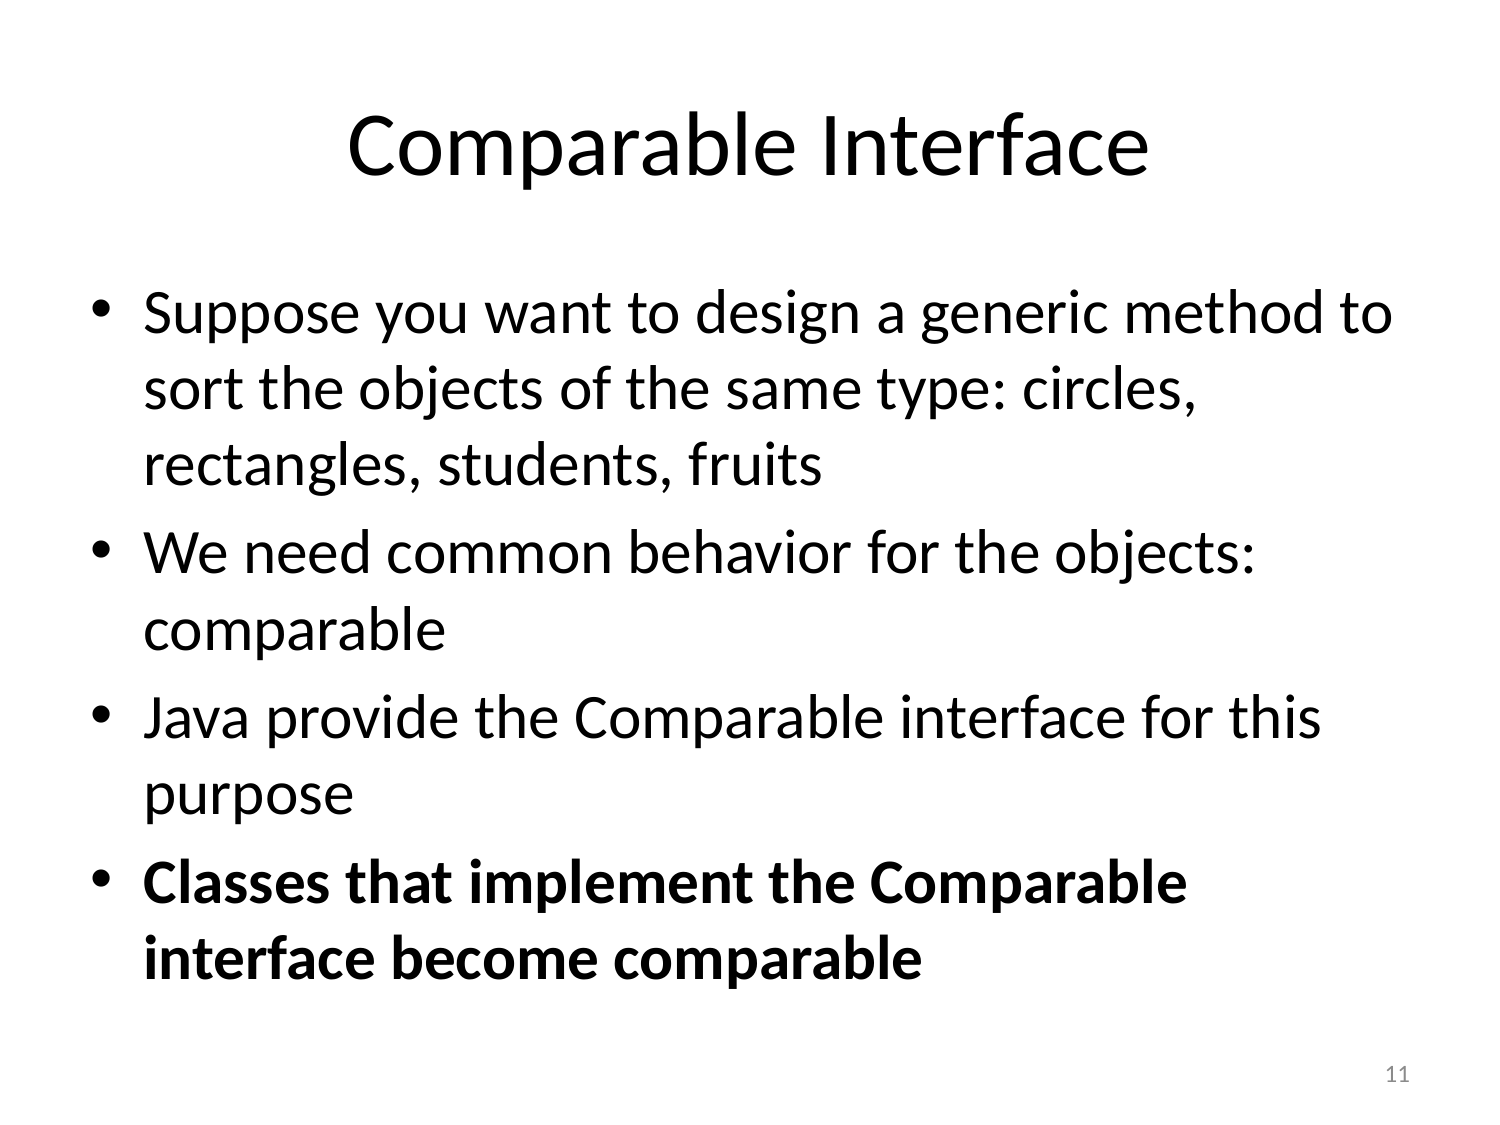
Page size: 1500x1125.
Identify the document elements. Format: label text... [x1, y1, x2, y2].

title Comparable Interface [75, 45, 1425, 233]
list Suppose you want to design a generic method to sort the objects of the same type: circles, rectangles, students, fruits We need common behavior for the objects: comparable Java provide the Comparable interface for this purpose Classes that implement the Comparable interface become comparable [75, 262, 1425, 1005]
slide_number 11 [1074, 1042, 1425, 1103]
